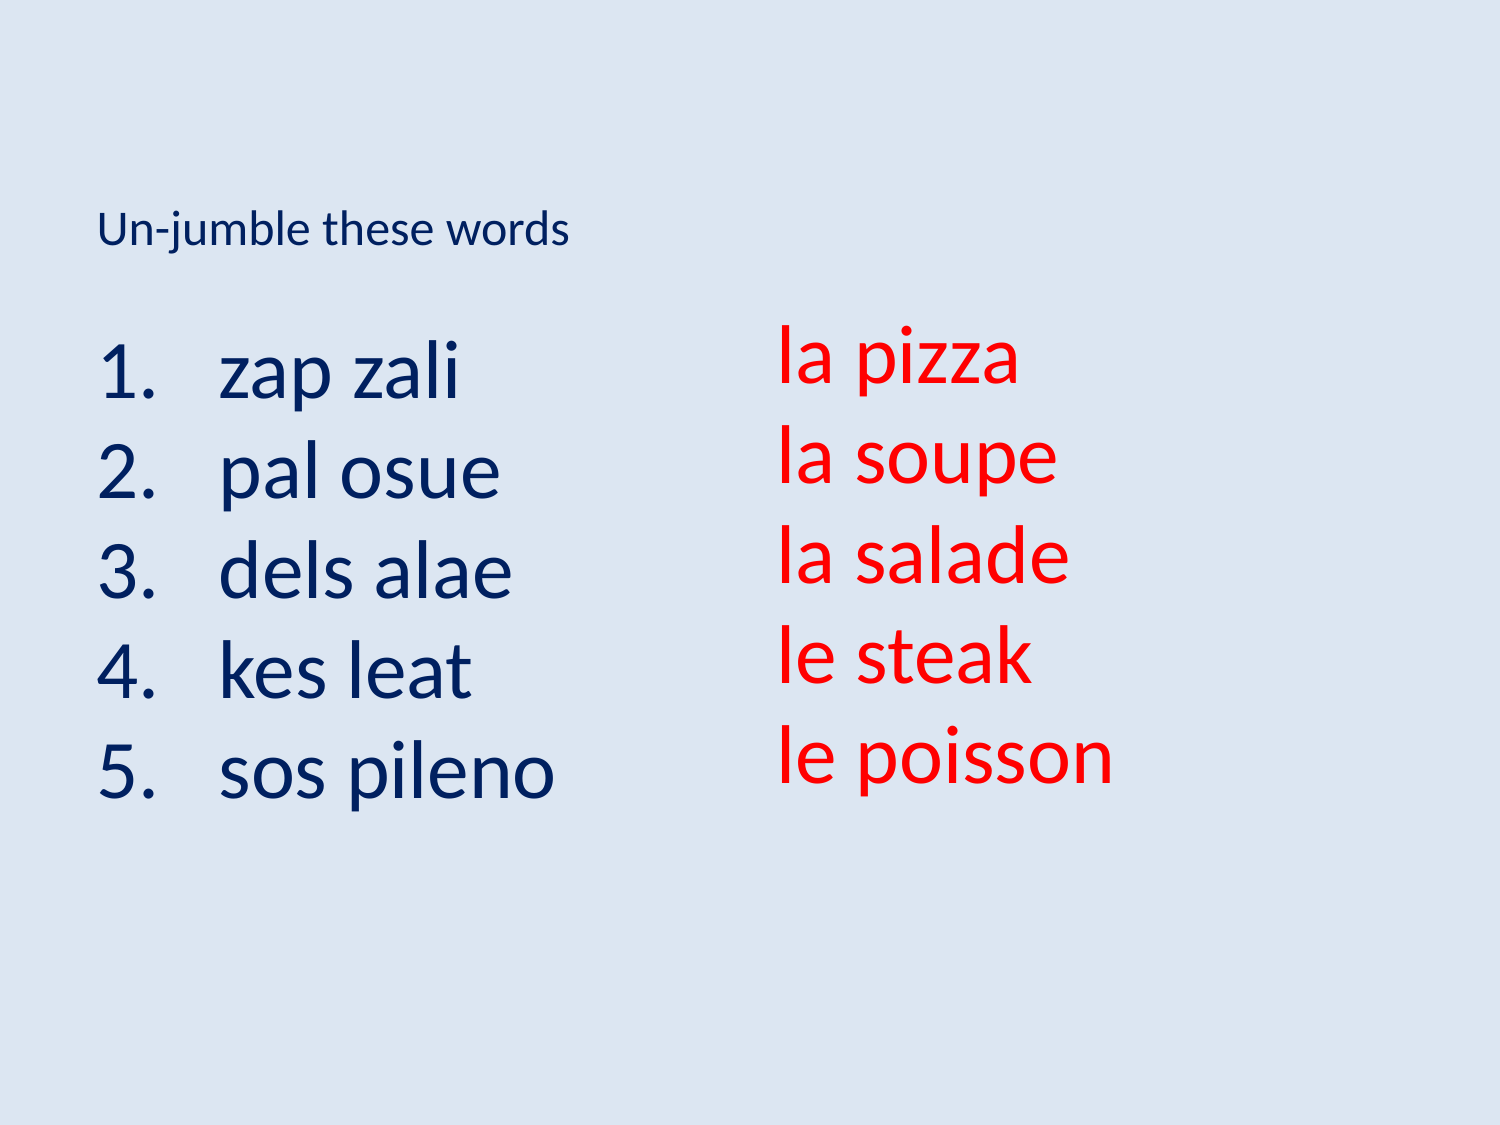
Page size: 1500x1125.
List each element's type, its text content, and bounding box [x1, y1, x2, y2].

text_box la pizza la soupe la salade le steak le poisson [761, 292, 1348, 808]
text_box Un-jumble these words zap zali pal osue dels alae kes leat sos pileno [81, 187, 1430, 823]
